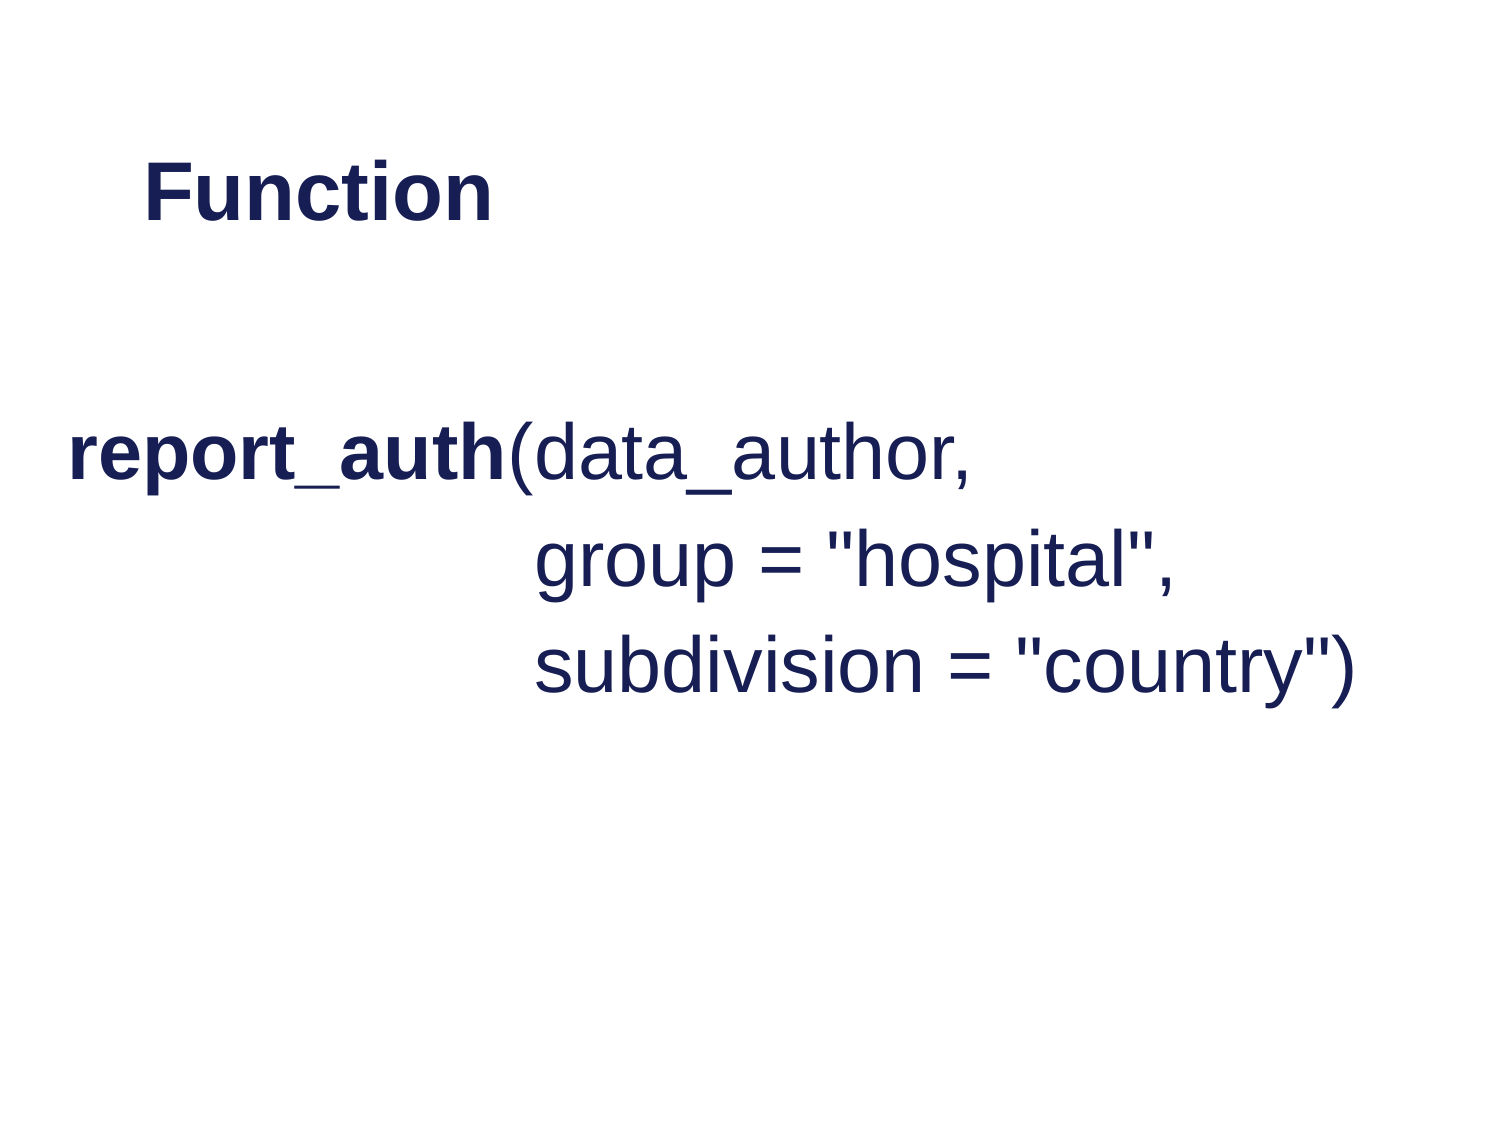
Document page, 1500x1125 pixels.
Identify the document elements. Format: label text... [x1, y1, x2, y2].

list report_auth(data_author, report_auth(group = "hospital", report_auth(subdivision = "country") [52, 404, 1448, 721]
text_box Function [128, 84, 1422, 303]
